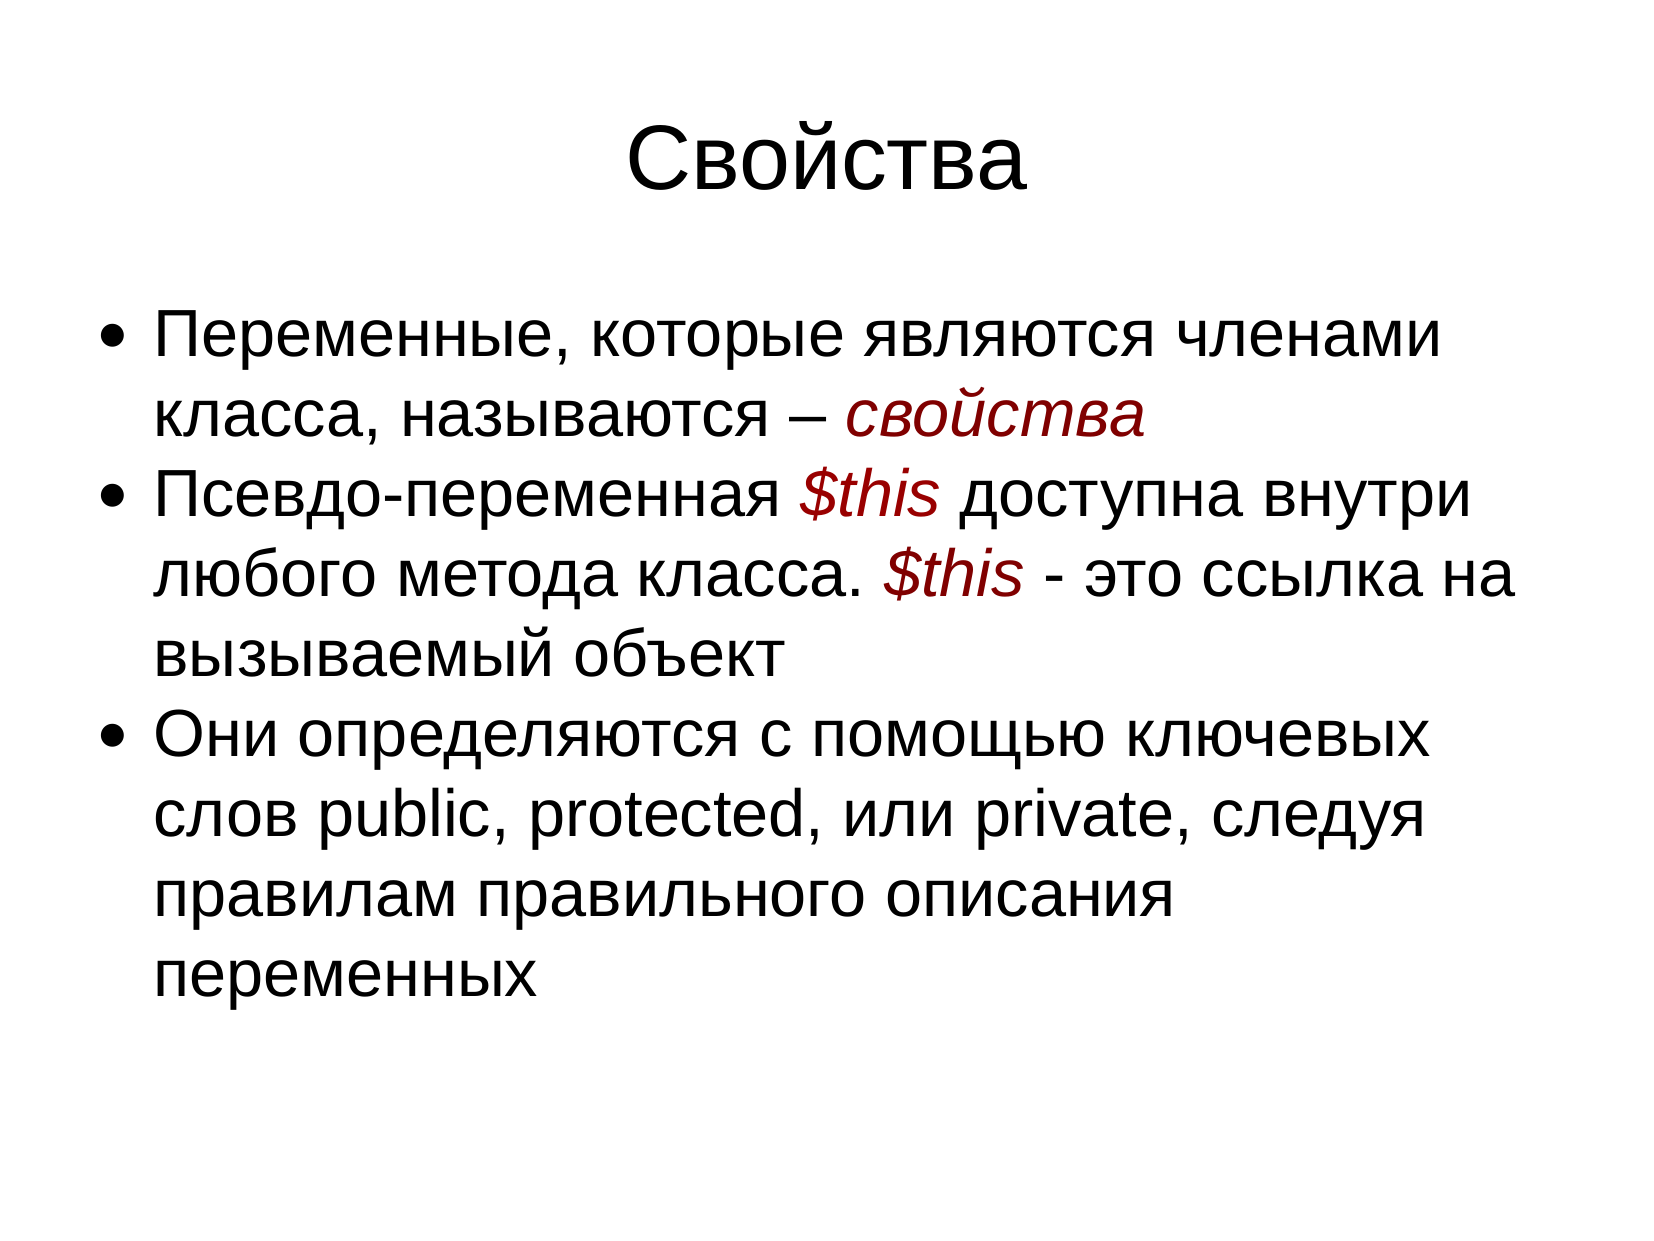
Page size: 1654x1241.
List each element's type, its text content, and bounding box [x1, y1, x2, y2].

text_box Свойства [82, 49, 1571, 257]
text_box Переменные, которые являются членами класса, называются – свойства Псевдо-переменная $this доступна внутри любого метода класса. $this - это ссылка на вызываемый объект Они определяются с помощью ключевых слов public, protected, или private, следуя правилам правильного описания переменных [82, 290, 1571, 1009]
